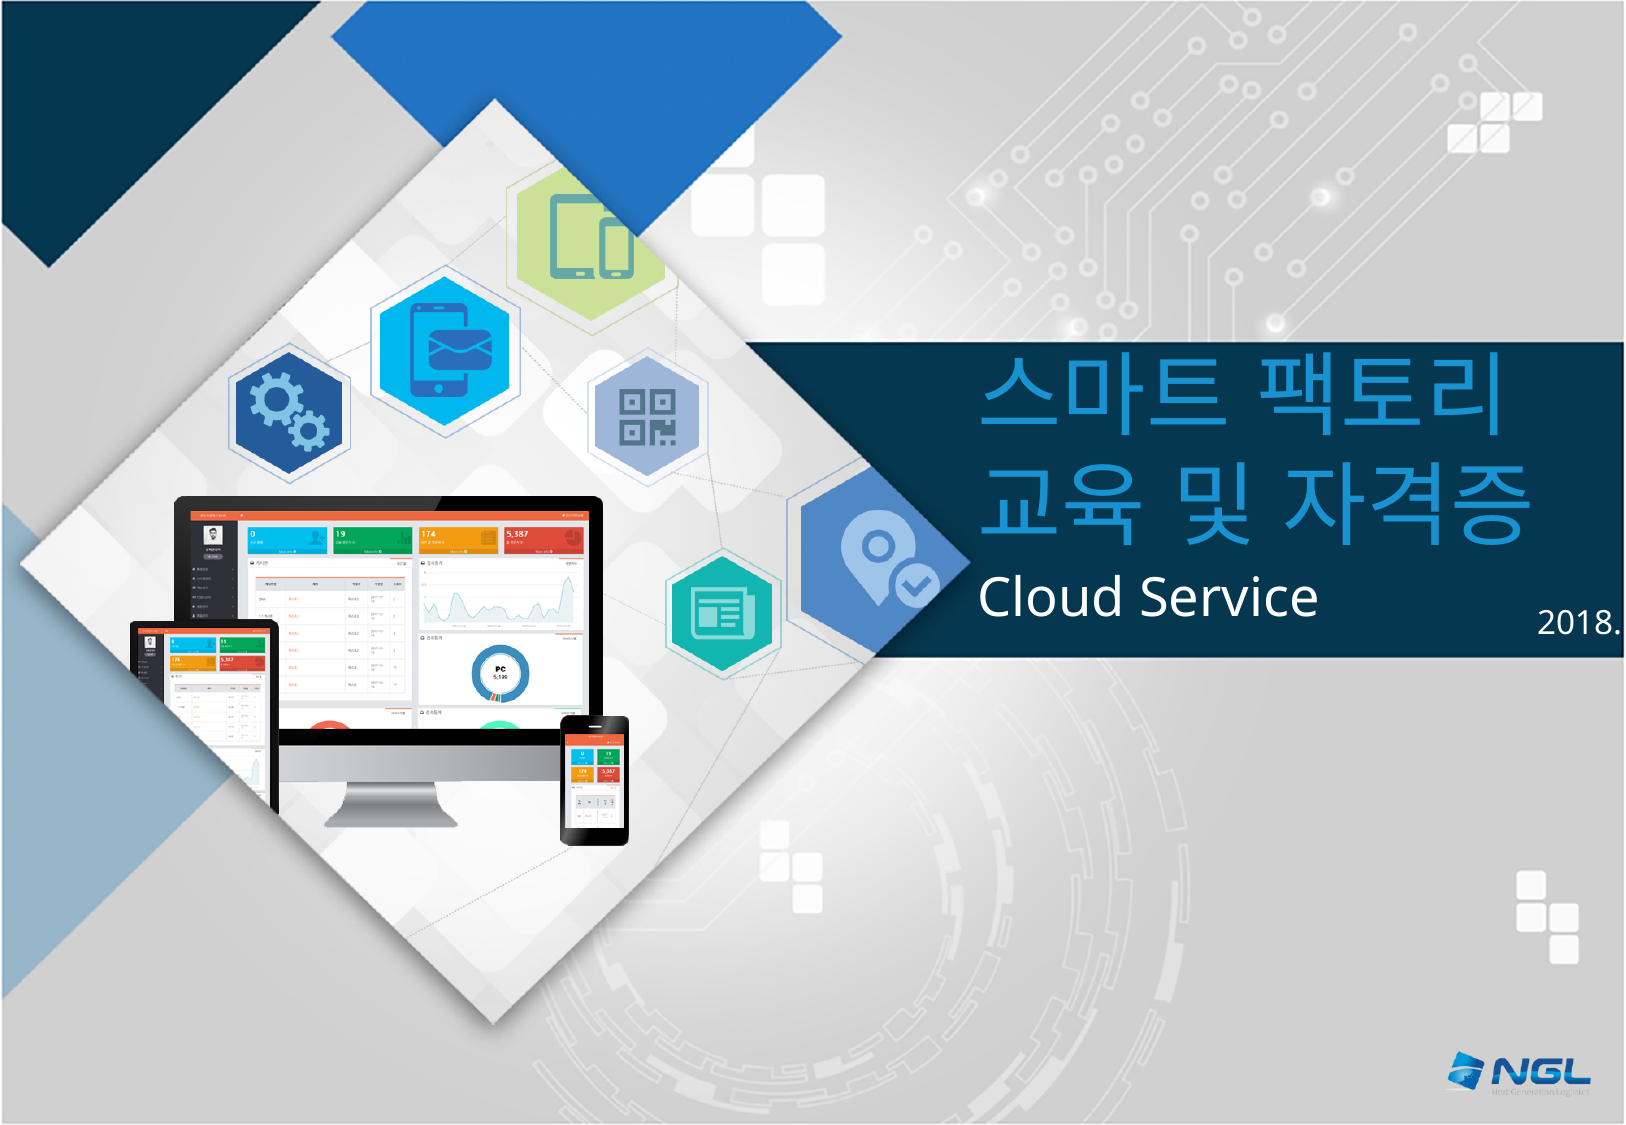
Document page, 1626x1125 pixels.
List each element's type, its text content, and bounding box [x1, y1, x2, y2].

picture [0, 0, 1625, 1125]
text_box Cloud Service [962, 554, 1391, 635]
text_box 스마트 팩토리 교육 및 자격증 [962, 329, 1585, 565]
text_box 2018. 08 [1405, 573, 1625, 649]
